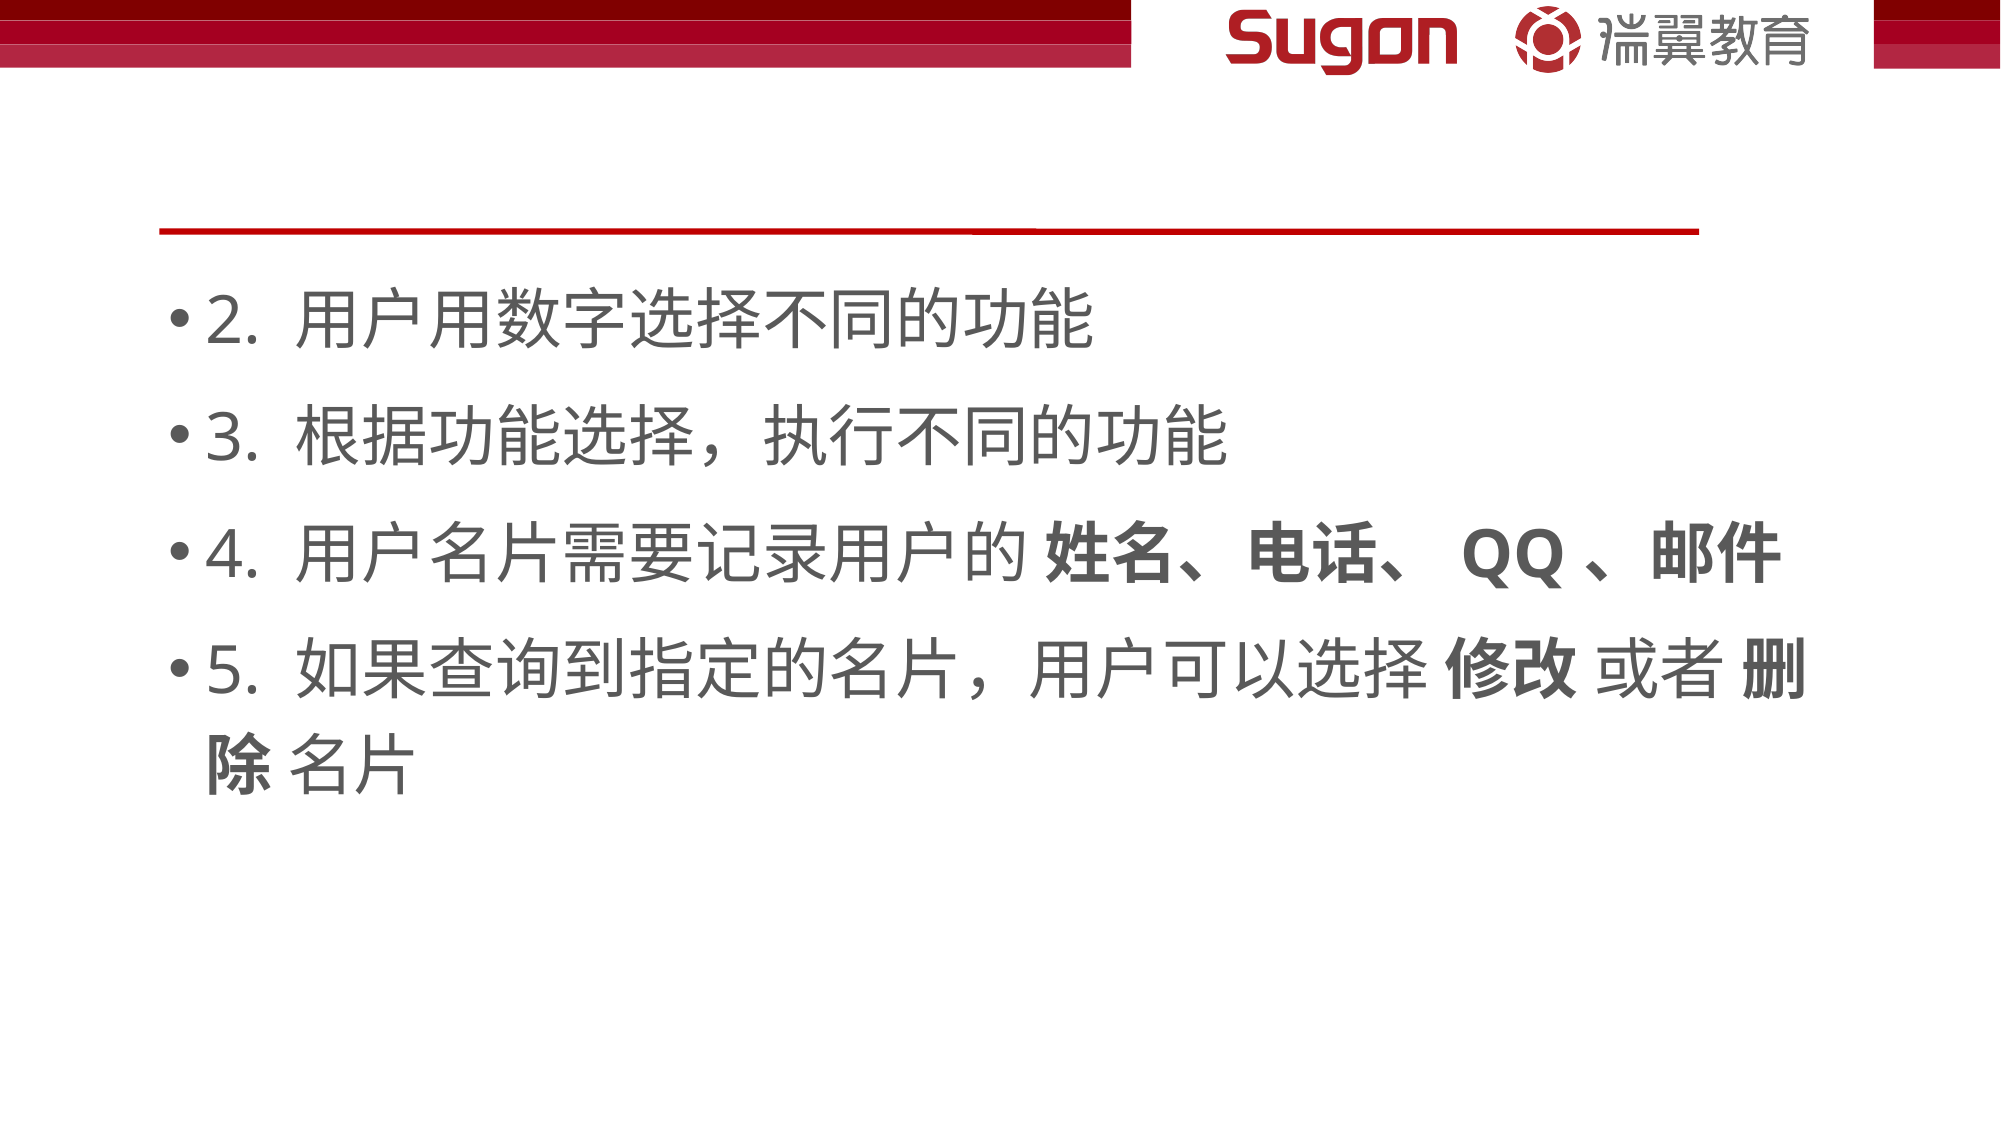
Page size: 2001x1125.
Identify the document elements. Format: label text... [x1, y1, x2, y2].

list 2. 用户用数字选择不同的功能 3. 根据功能选择，执行不同的功能 4. 用户名片需要记录用户的 姓名、电话、QQ、邮件 5. 如果查询到指定的名片，用户可以选择 修改 或者 删除 名片 [153, 253, 1879, 1028]
picture [1194, 0, 1484, 102]
picture [1515, 6, 1809, 73]
